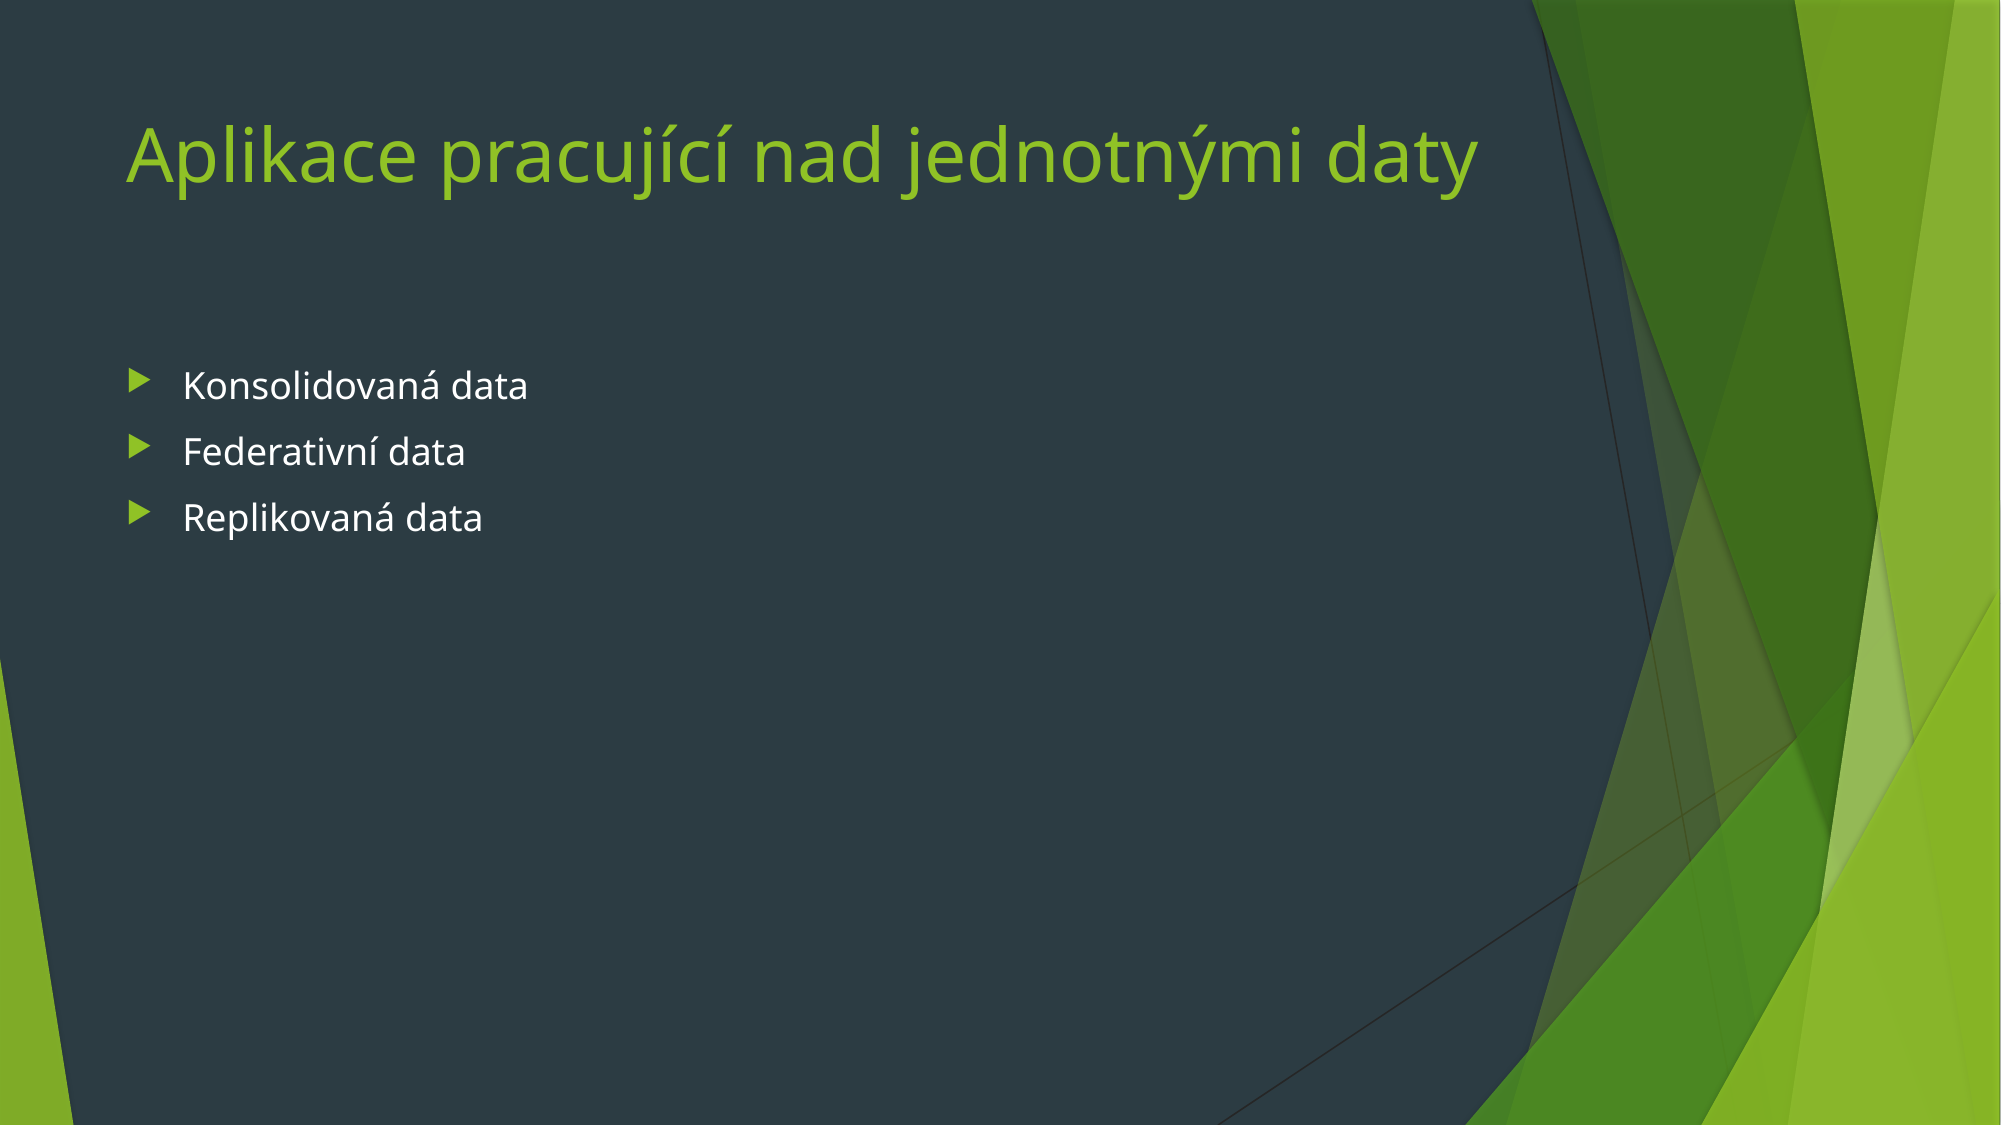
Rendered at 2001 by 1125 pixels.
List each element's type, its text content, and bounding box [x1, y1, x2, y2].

list Konsolidovaná data Federativní data Replikovaná data [111, 354, 1522, 992]
title Aplikace pracující nad jednotnými daty [111, 99, 1522, 317]
